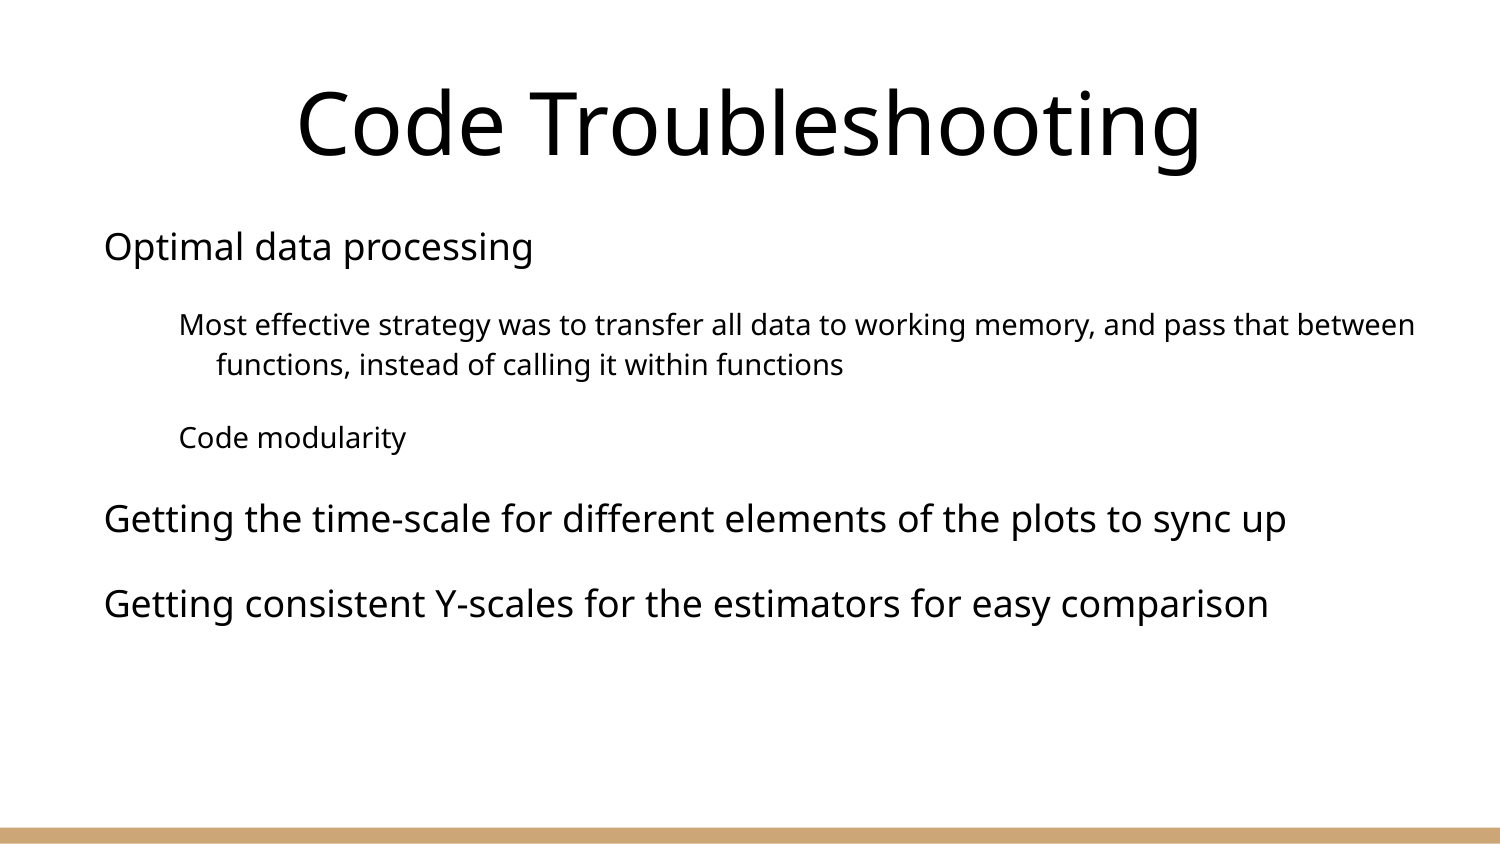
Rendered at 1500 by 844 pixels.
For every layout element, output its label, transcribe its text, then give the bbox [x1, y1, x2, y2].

list Optimal data processing Most effective strategy was to transfer all data to working memory, and pass that between functions, instead of calling it within functions Code modularity Getting the time-scale for different elements of the plots to sync up Getting consistent Y-scales for the estimators for easy comparison [51, 200, 1449, 752]
title Code Troubleshooting [51, 51, 1449, 189]
